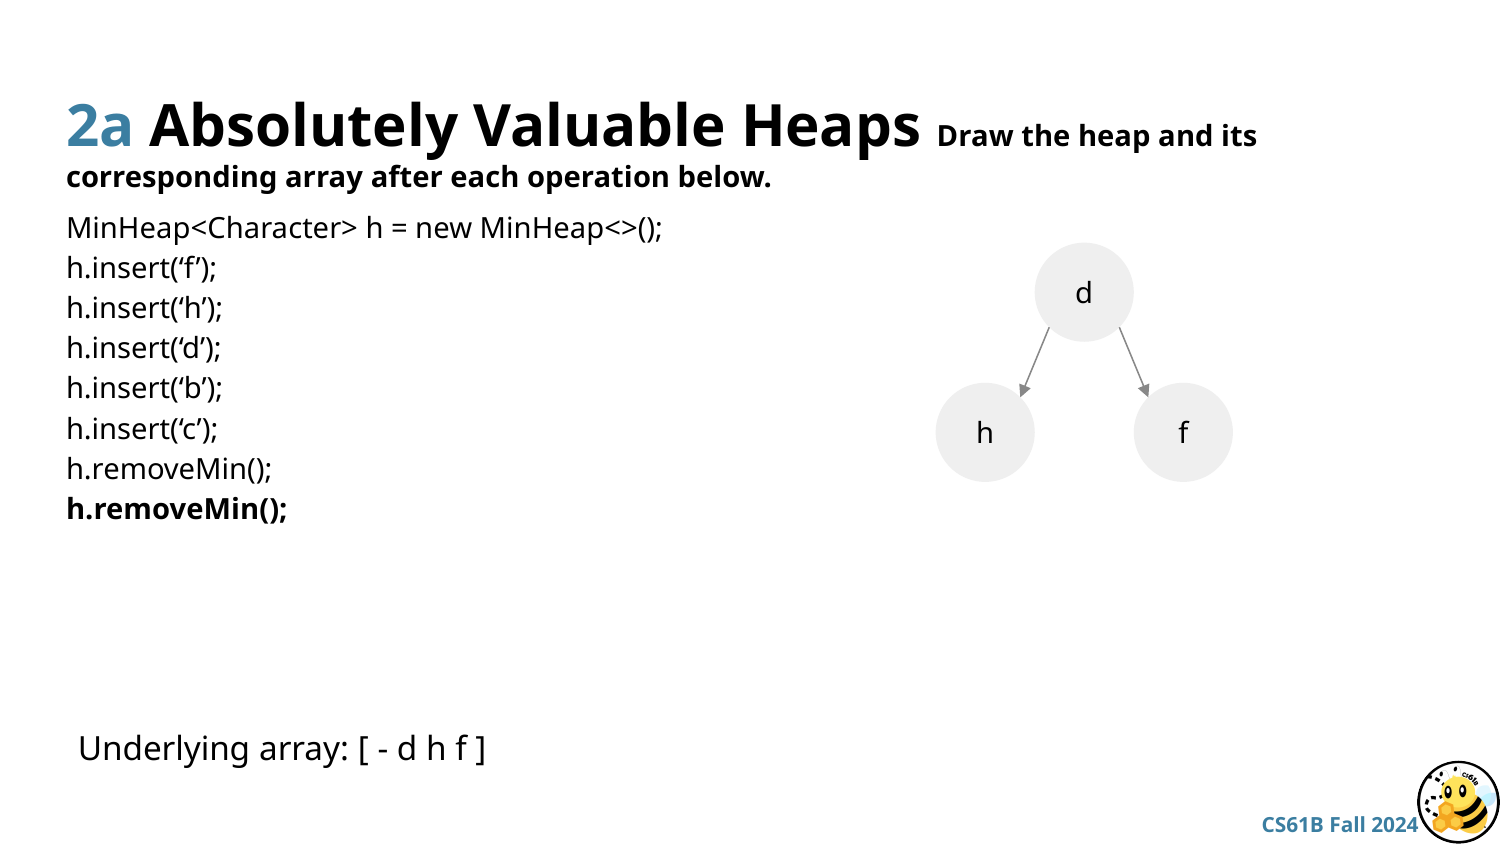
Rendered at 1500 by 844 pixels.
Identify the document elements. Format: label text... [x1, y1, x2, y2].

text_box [1019, 326, 1050, 398]
picture [1417, 760, 1500, 844]
list MinHeap<Character> h = new MinHeap<>(); h.insert(‘f’); h.insert(‘h’); h.insert(‘d’); h.insert(‘b’); h.insert(‘c’); h.removeMin(); h.removeMin(); [51, 189, 777, 566]
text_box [1119, 326, 1149, 398]
title 2a Absolutely Valuable Heaps Draw the heap and its corresponding array after each operation below. [51, 72, 1449, 167]
text_box h [935, 382, 1035, 482]
text_box Underlying array: [ - d h f ] [62, 711, 721, 782]
text_box f [1133, 382, 1233, 482]
text_box d [1034, 242, 1134, 342]
